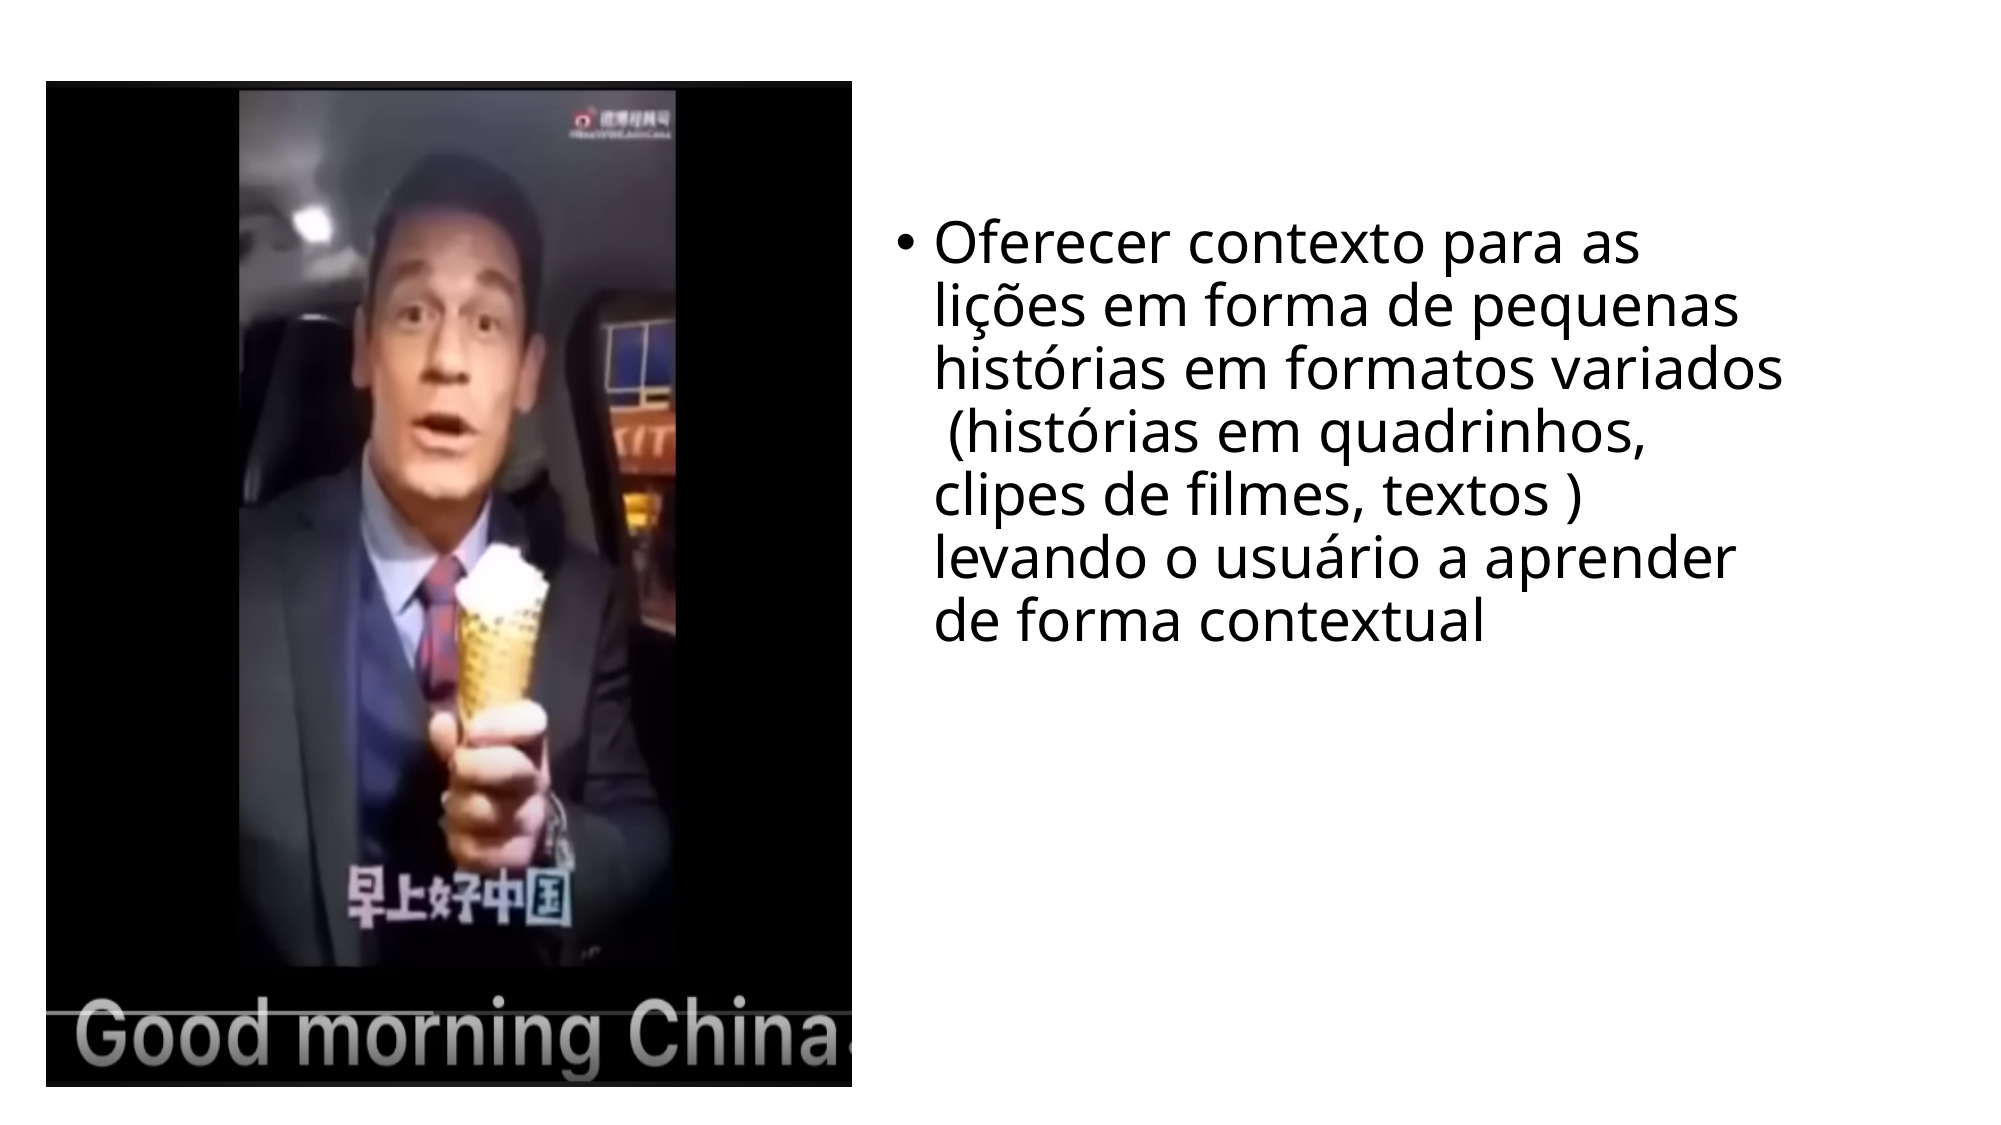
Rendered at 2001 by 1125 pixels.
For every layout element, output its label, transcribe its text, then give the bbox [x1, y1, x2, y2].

list Oferecer contexto para as lições em forma de pequenas histórias em formatos variados (histórias em quadrinhos, clipes de filmes, textos ) levando o usuário a aprender de forma contextual [880, 205, 1808, 920]
picture [46, 80, 852, 1087]
